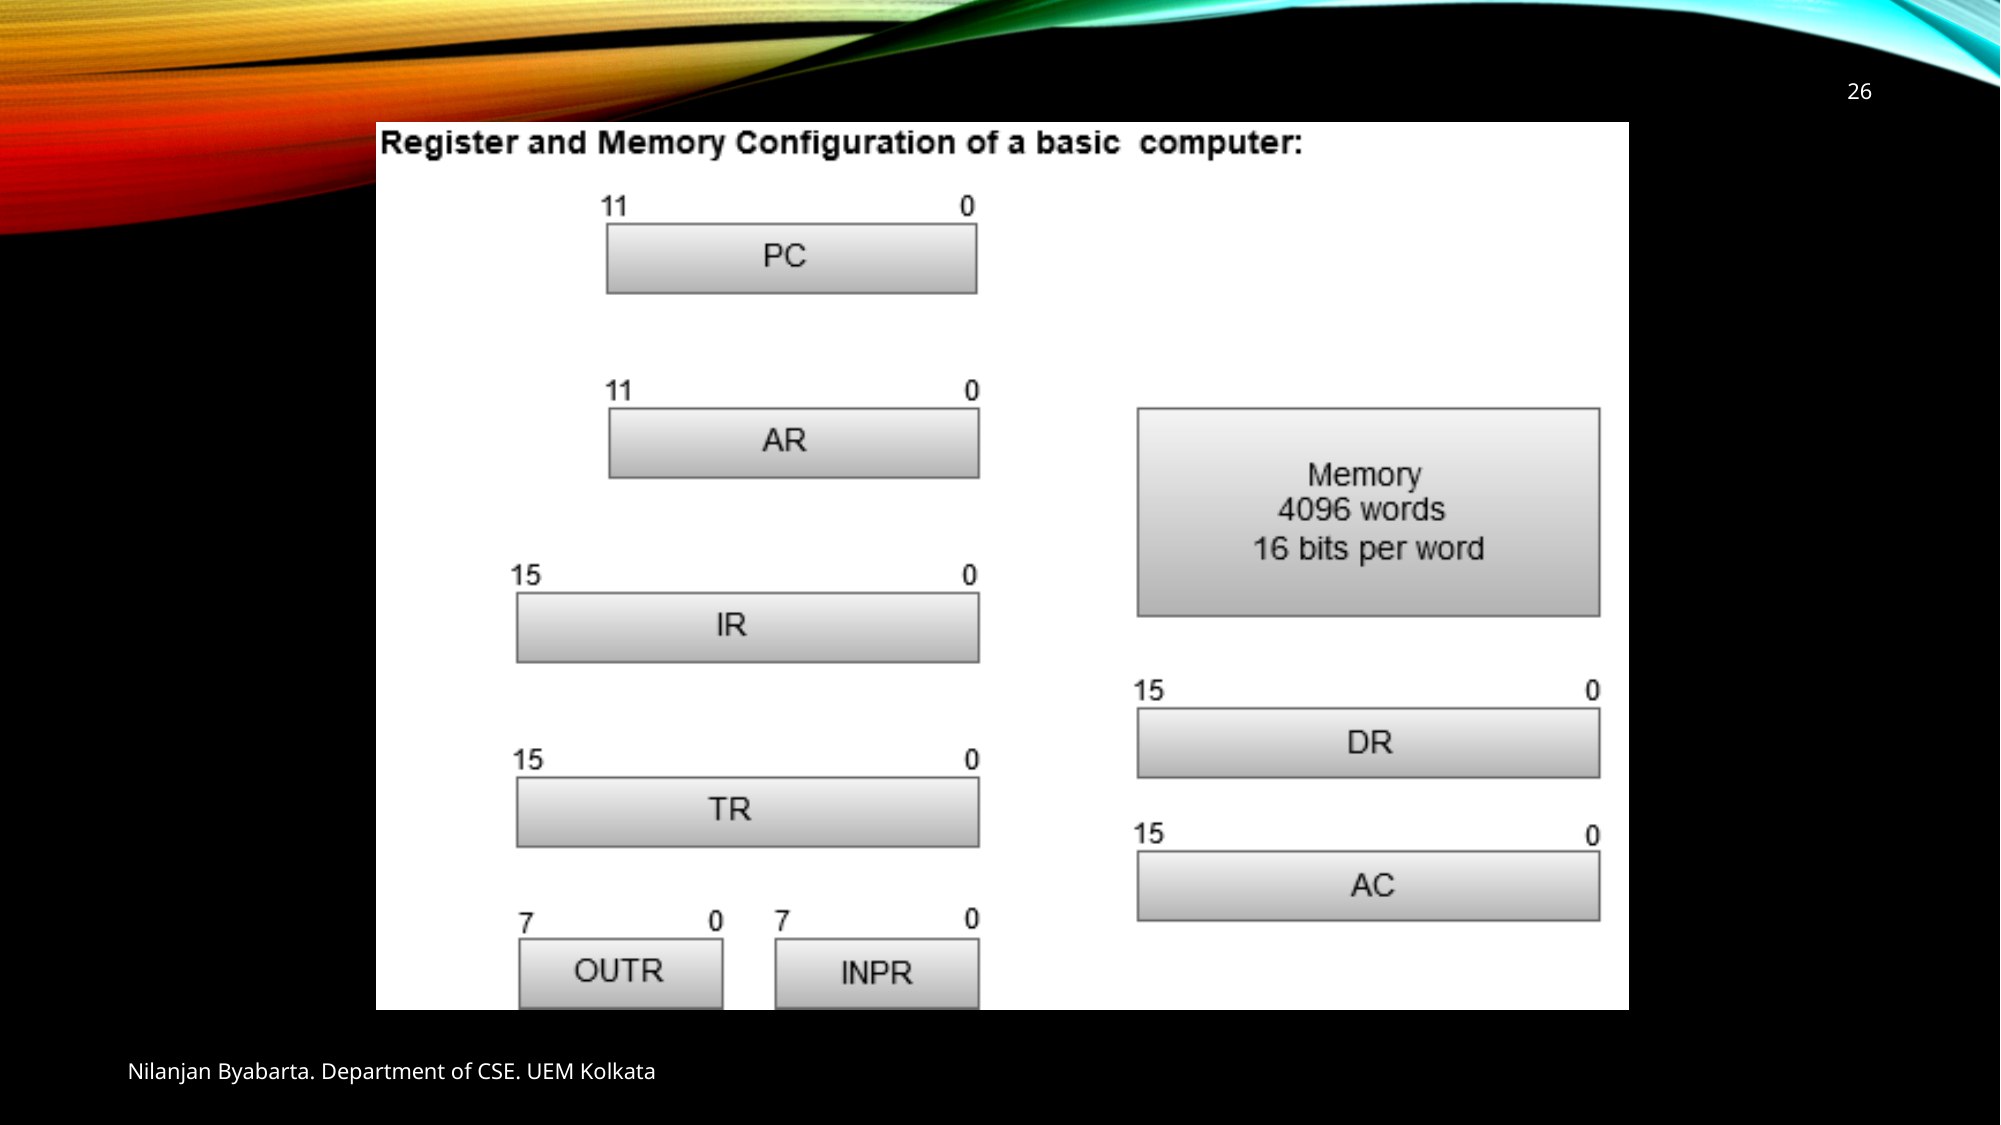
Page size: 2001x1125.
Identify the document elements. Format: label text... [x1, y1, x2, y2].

slide_number 26 [1437, 62, 1888, 123]
picture [0, 0, 2000, 1011]
footer Nilanjan Byabarta. Department of CSE. UEM Kolkata [112, 1042, 1388, 1103]
